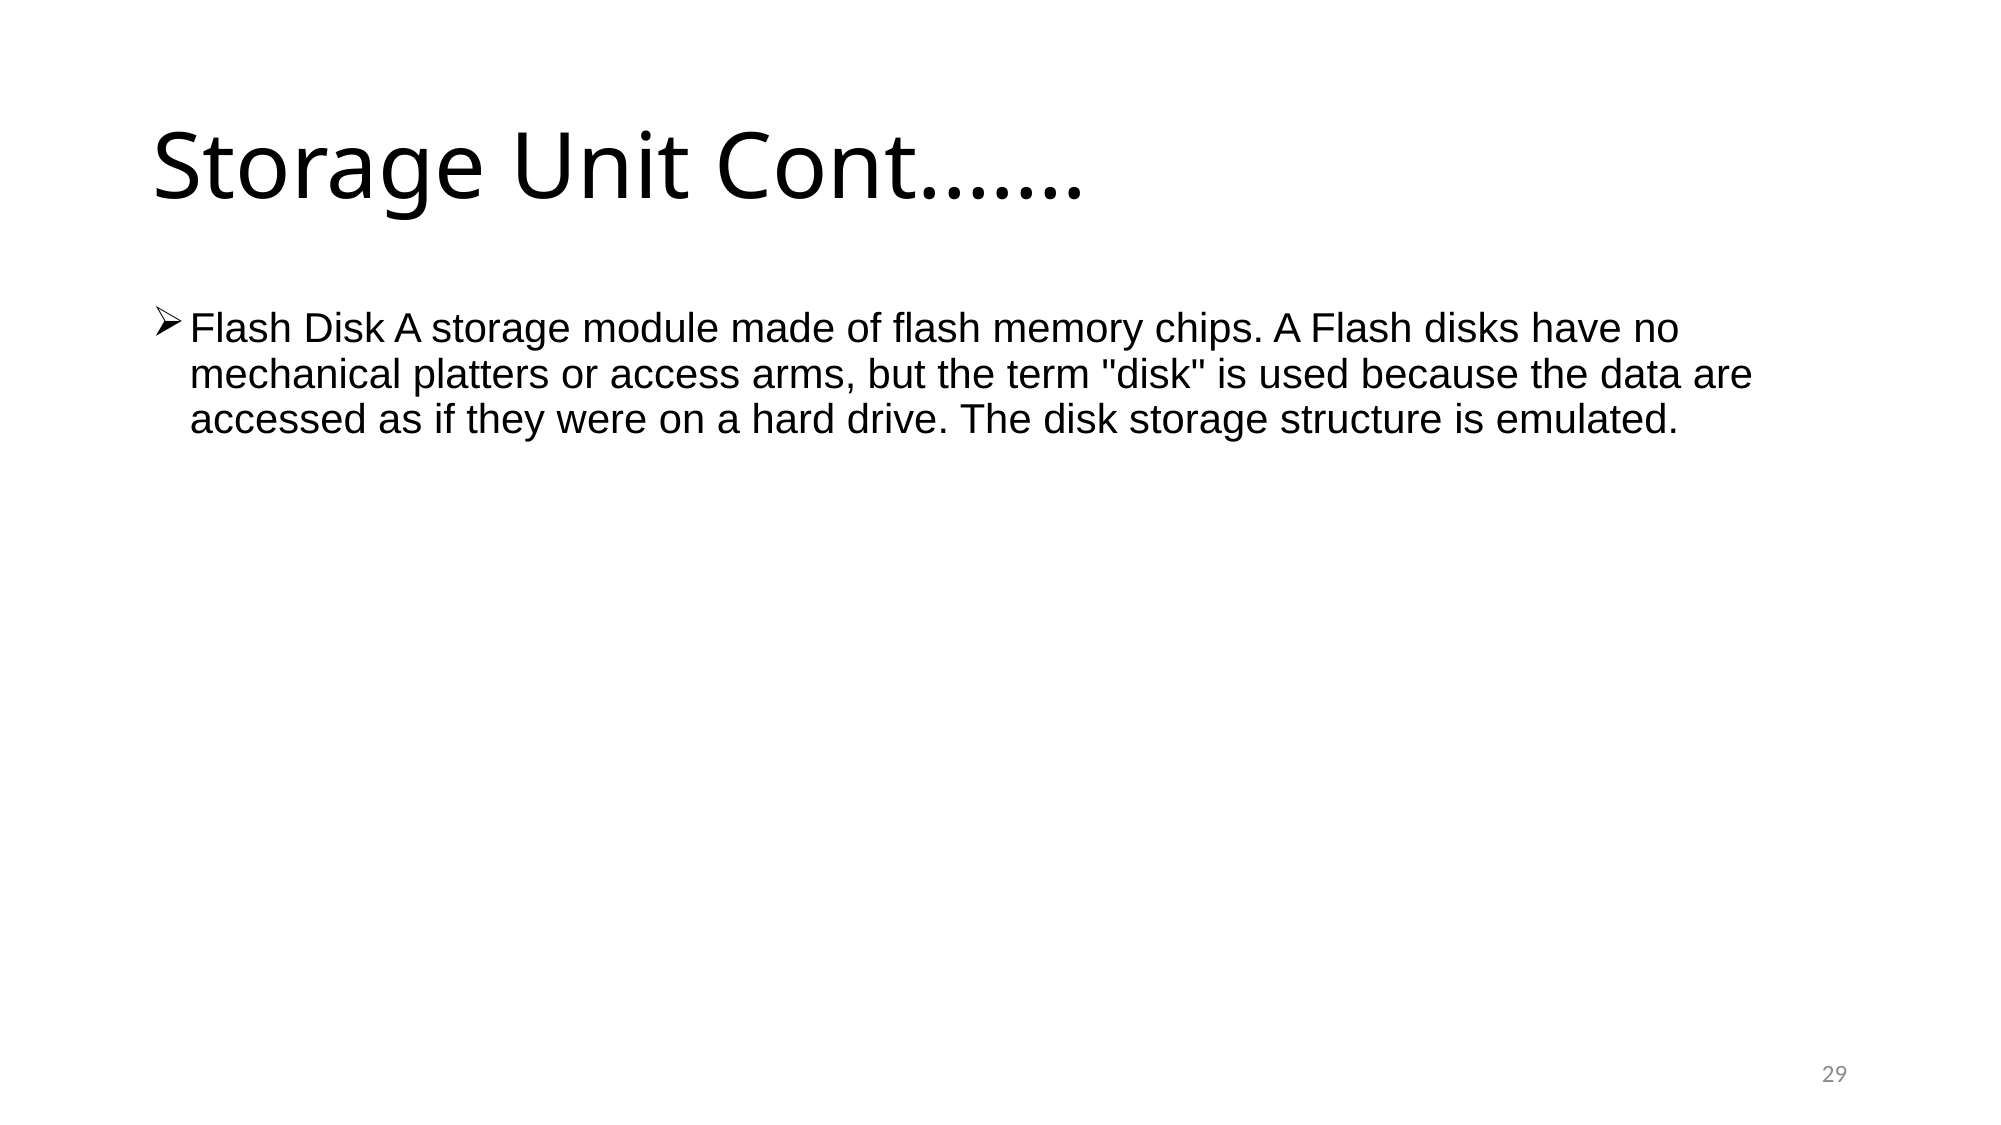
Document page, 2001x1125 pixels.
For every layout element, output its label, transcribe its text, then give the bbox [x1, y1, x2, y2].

slide_number 29 [1412, 1042, 1863, 1103]
title Storage Unit Cont.…… [137, 59, 1863, 278]
list Flash Disk A storage module made of flash memory chips. A Flash disks have no mechanical platters or access arms, but the term "disk" is used because the data are accessed as if they were on a hard drive. The disk storage structure is emulated. [137, 299, 1863, 1014]
